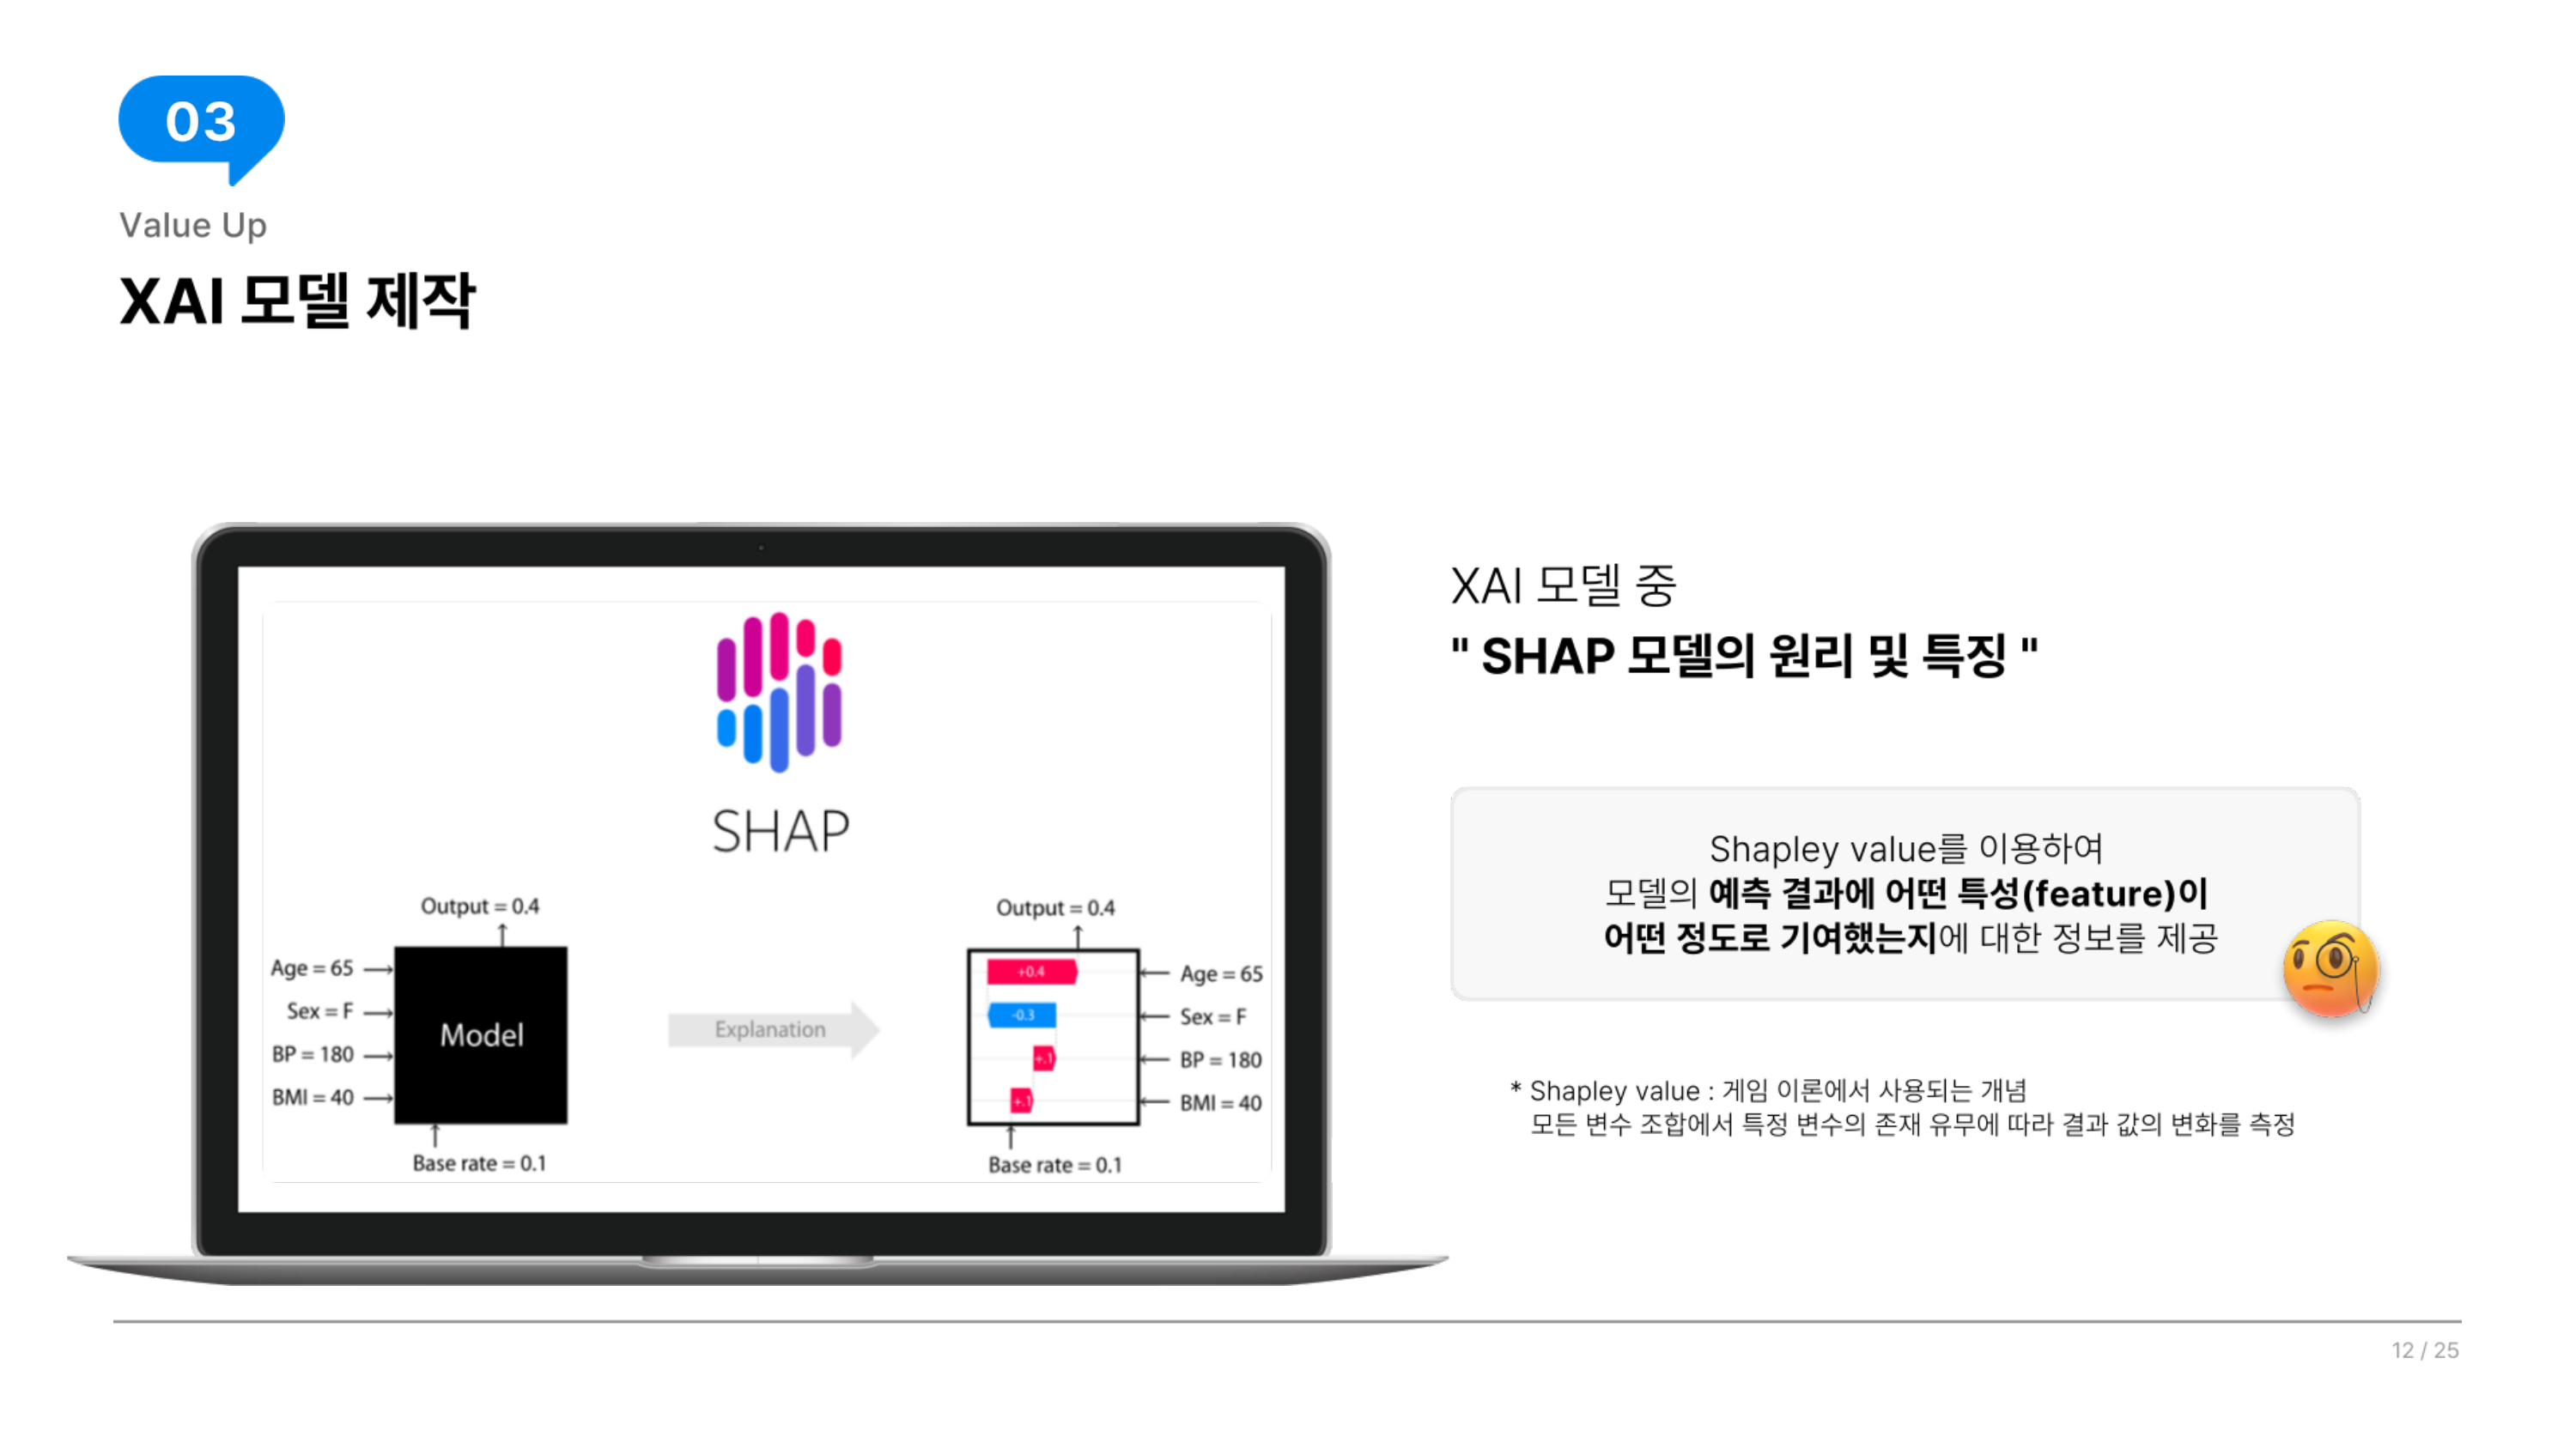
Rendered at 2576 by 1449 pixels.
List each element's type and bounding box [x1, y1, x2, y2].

picture [1505, 825, 2482, 1157]
picture [1496, 820, 2239, 973]
text_box [1450, 786, 2361, 1003]
picture [1442, 545, 2065, 701]
text_box [67, 522, 1451, 1288]
picture [136, 74, 266, 168]
picture [109, 197, 507, 379]
picture [2180, 1333, 2472, 1373]
text_box [113, 1316, 2462, 1328]
text_box [118, 76, 285, 186]
text_box [2254, 894, 2406, 1046]
